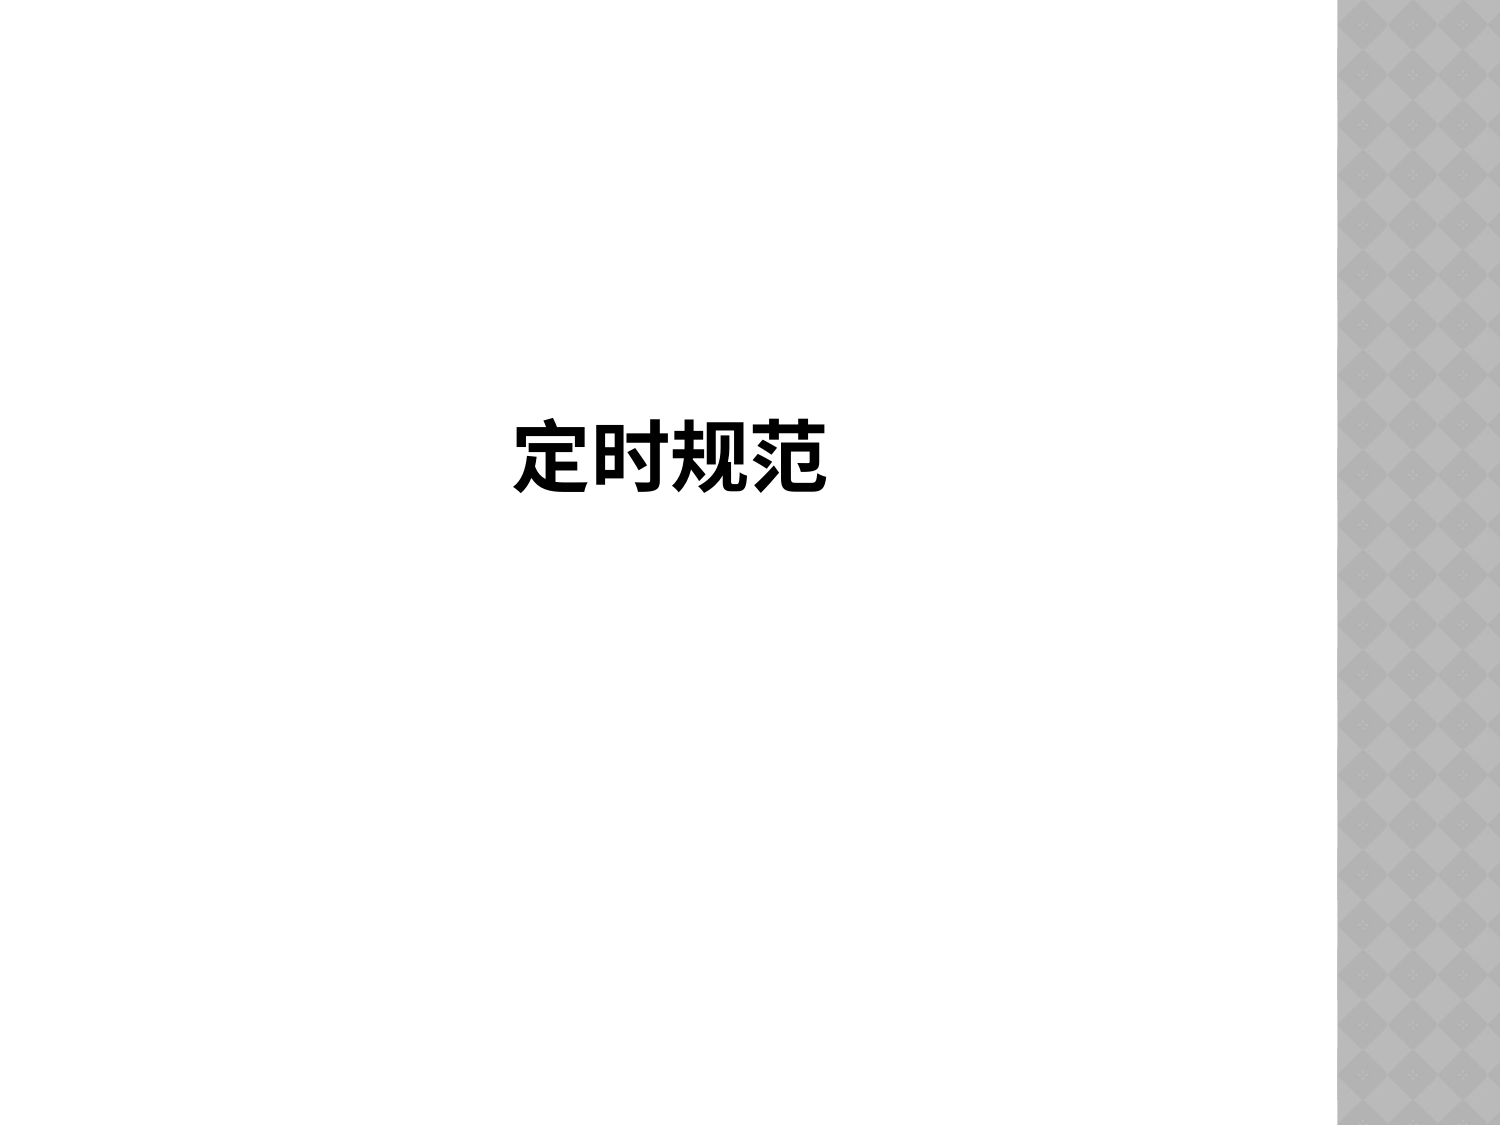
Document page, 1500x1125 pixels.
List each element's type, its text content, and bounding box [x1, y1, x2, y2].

text_box [1337, 0, 1500, 1125]
title 定时规范 [76, 314, 1265, 502]
